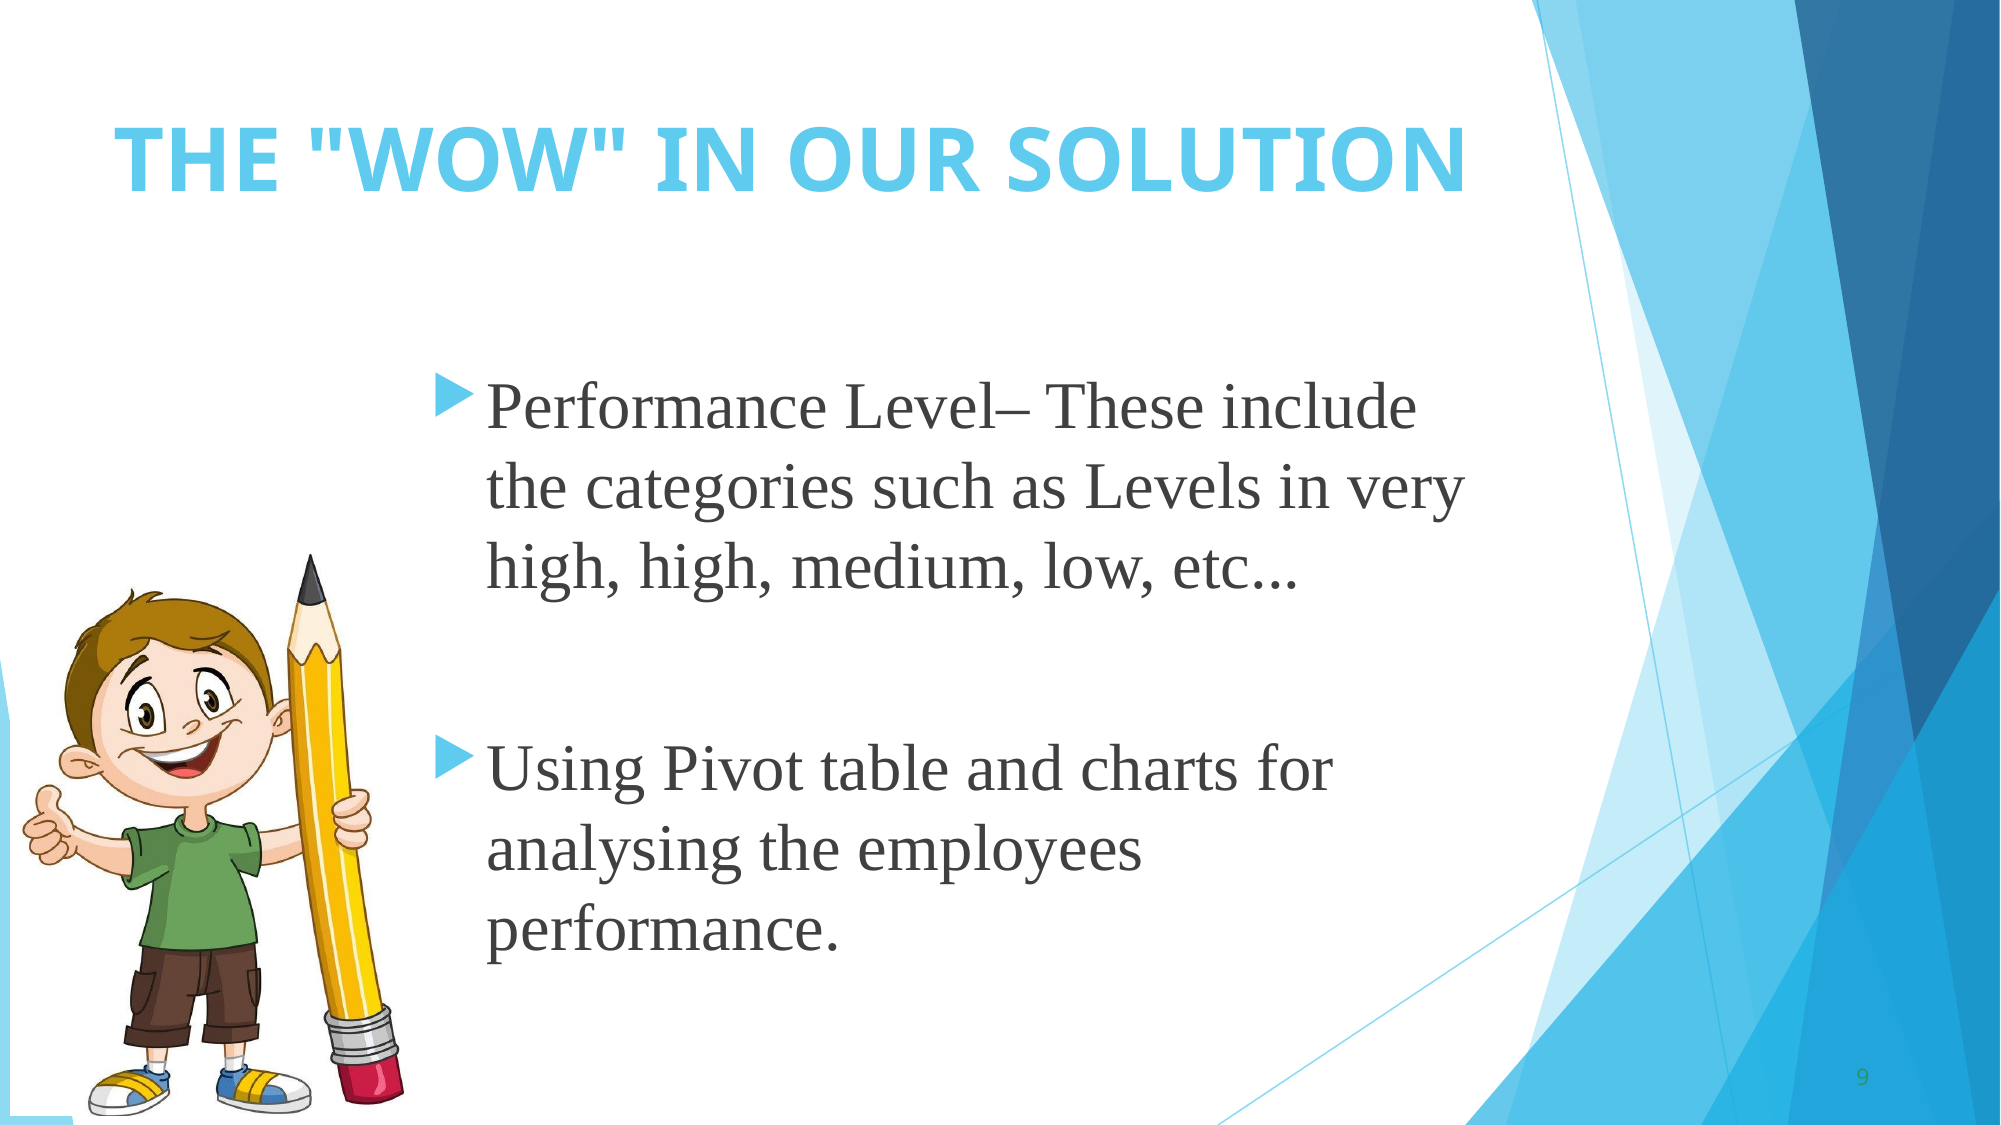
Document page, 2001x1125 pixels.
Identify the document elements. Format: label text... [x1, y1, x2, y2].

text_box 9 [1849, 1061, 1888, 1095]
list Performance Level– These include the categories such as Levels in very high, high, medium, low, etc... Using Pivot table and charts for analysing the employees performance. [415, 353, 1522, 992]
picture [10, 554, 416, 1116]
title THE "WOW" IN OUR SOLUTION [110, 99, 1522, 292]
